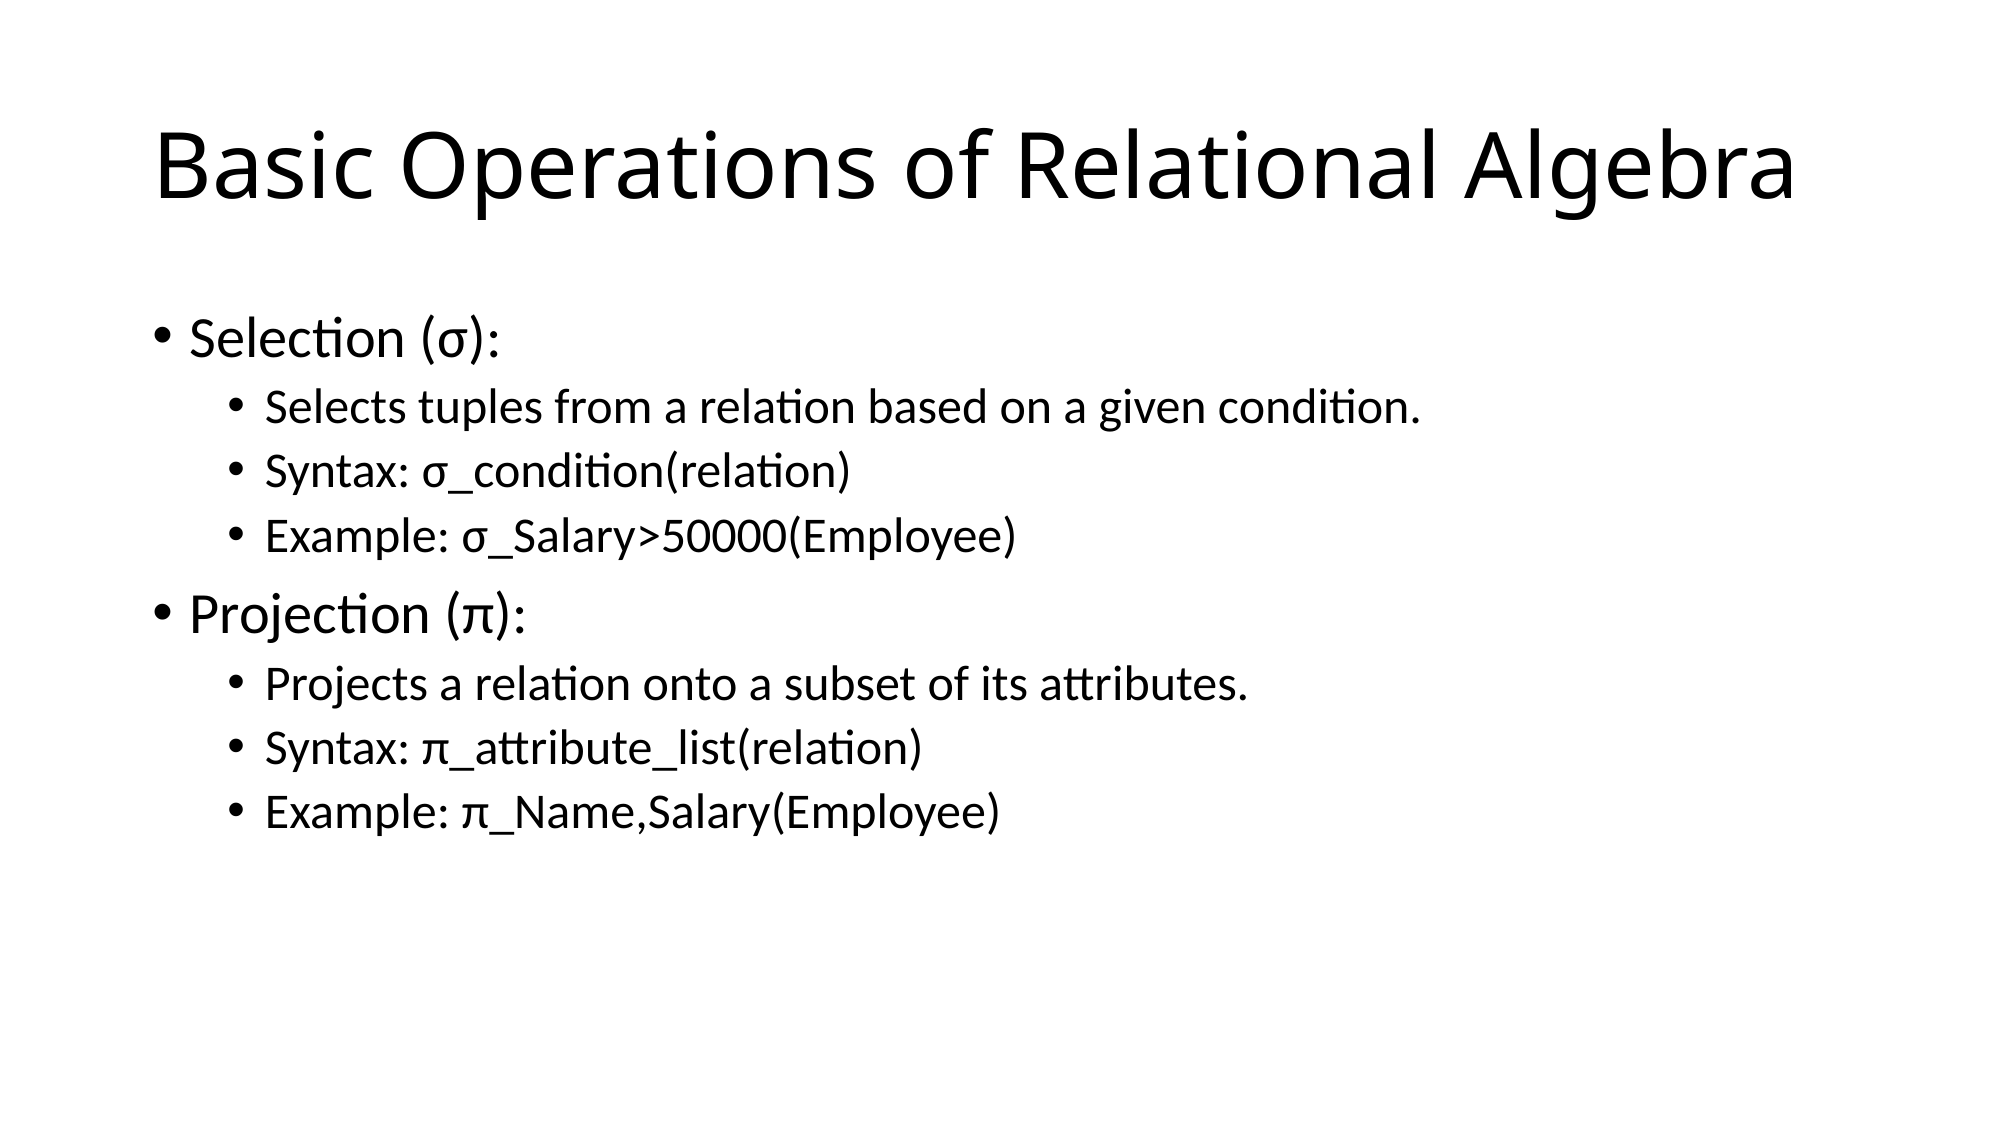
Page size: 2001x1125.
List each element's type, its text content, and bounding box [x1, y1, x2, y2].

list Selection (σ): Selects tuples from a relation based on a given condition. Syntax: σ_condition(relation) Example: σ_Salary>50000(Employee) Projection (π): Projects a relation onto a subset of its attributes. Syntax: π_attribute_list(relation) Example: π_Name,Salary(Employee) [137, 299, 1863, 1014]
title Basic Operations of Relational Algebra [137, 59, 1863, 278]
